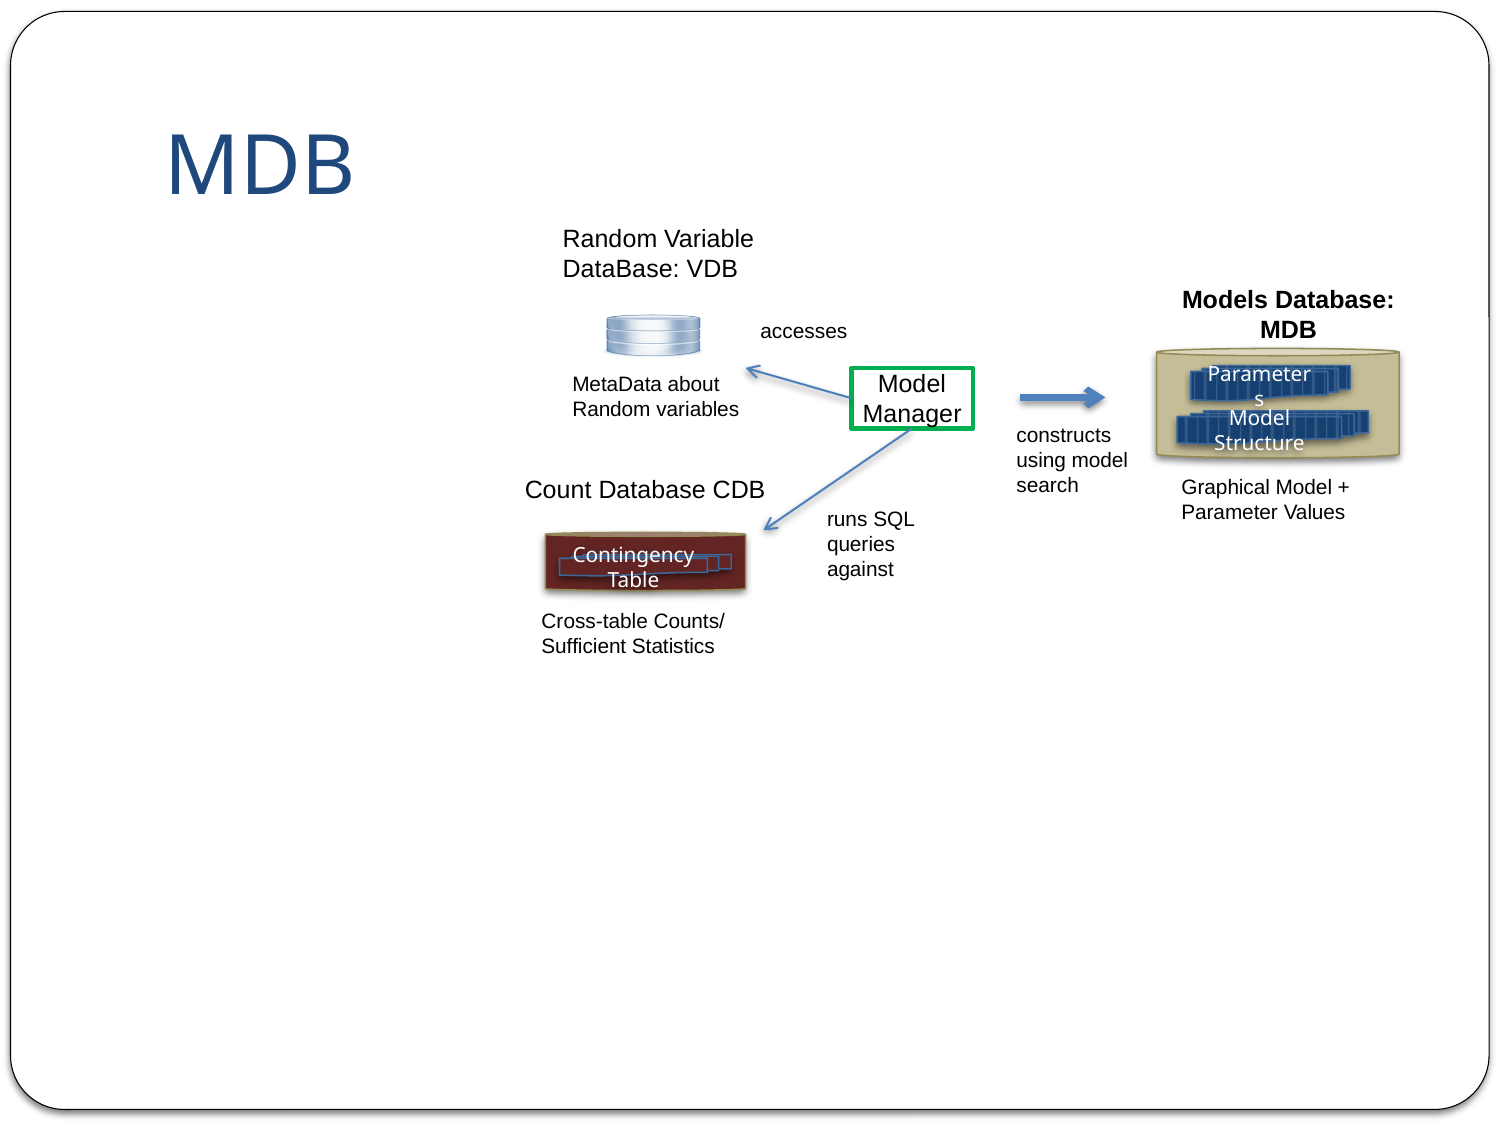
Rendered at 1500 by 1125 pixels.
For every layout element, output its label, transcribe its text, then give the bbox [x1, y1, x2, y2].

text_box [763, 428, 913, 531]
text_box Model Manager [851, 367, 973, 429]
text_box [1145, 275, 1432, 533]
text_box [547, 214, 788, 429]
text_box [526, 532, 779, 666]
text_box accesses [793, 310, 882, 351]
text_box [1001, 397, 1165, 505]
title MDB [150, 38, 794, 227]
text_box Count Database CDB [510, 466, 757, 512]
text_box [745, 367, 852, 399]
text_box runs SQL queries against [812, 498, 949, 588]
